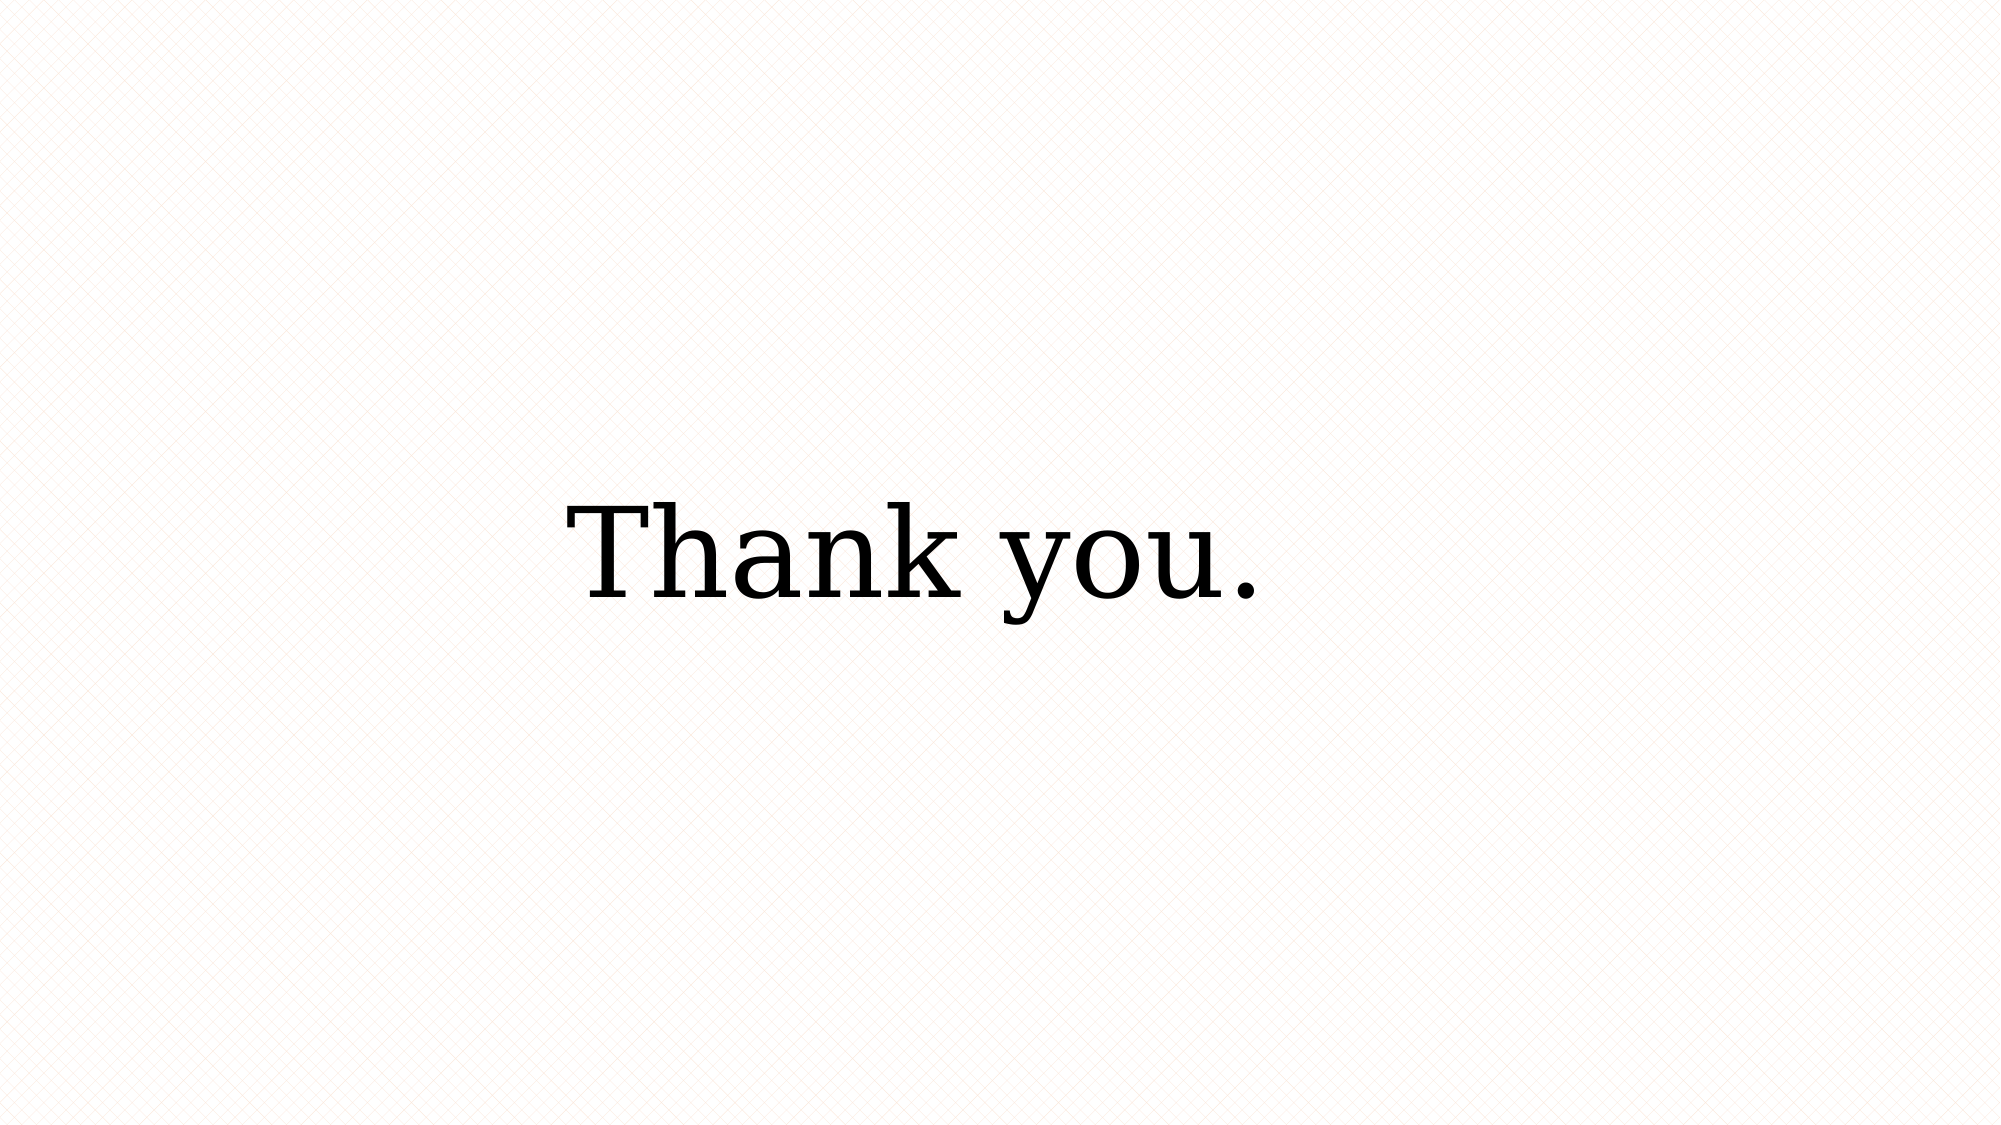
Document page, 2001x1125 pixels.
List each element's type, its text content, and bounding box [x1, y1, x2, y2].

text_box Thank you. [551, 465, 1393, 630]
